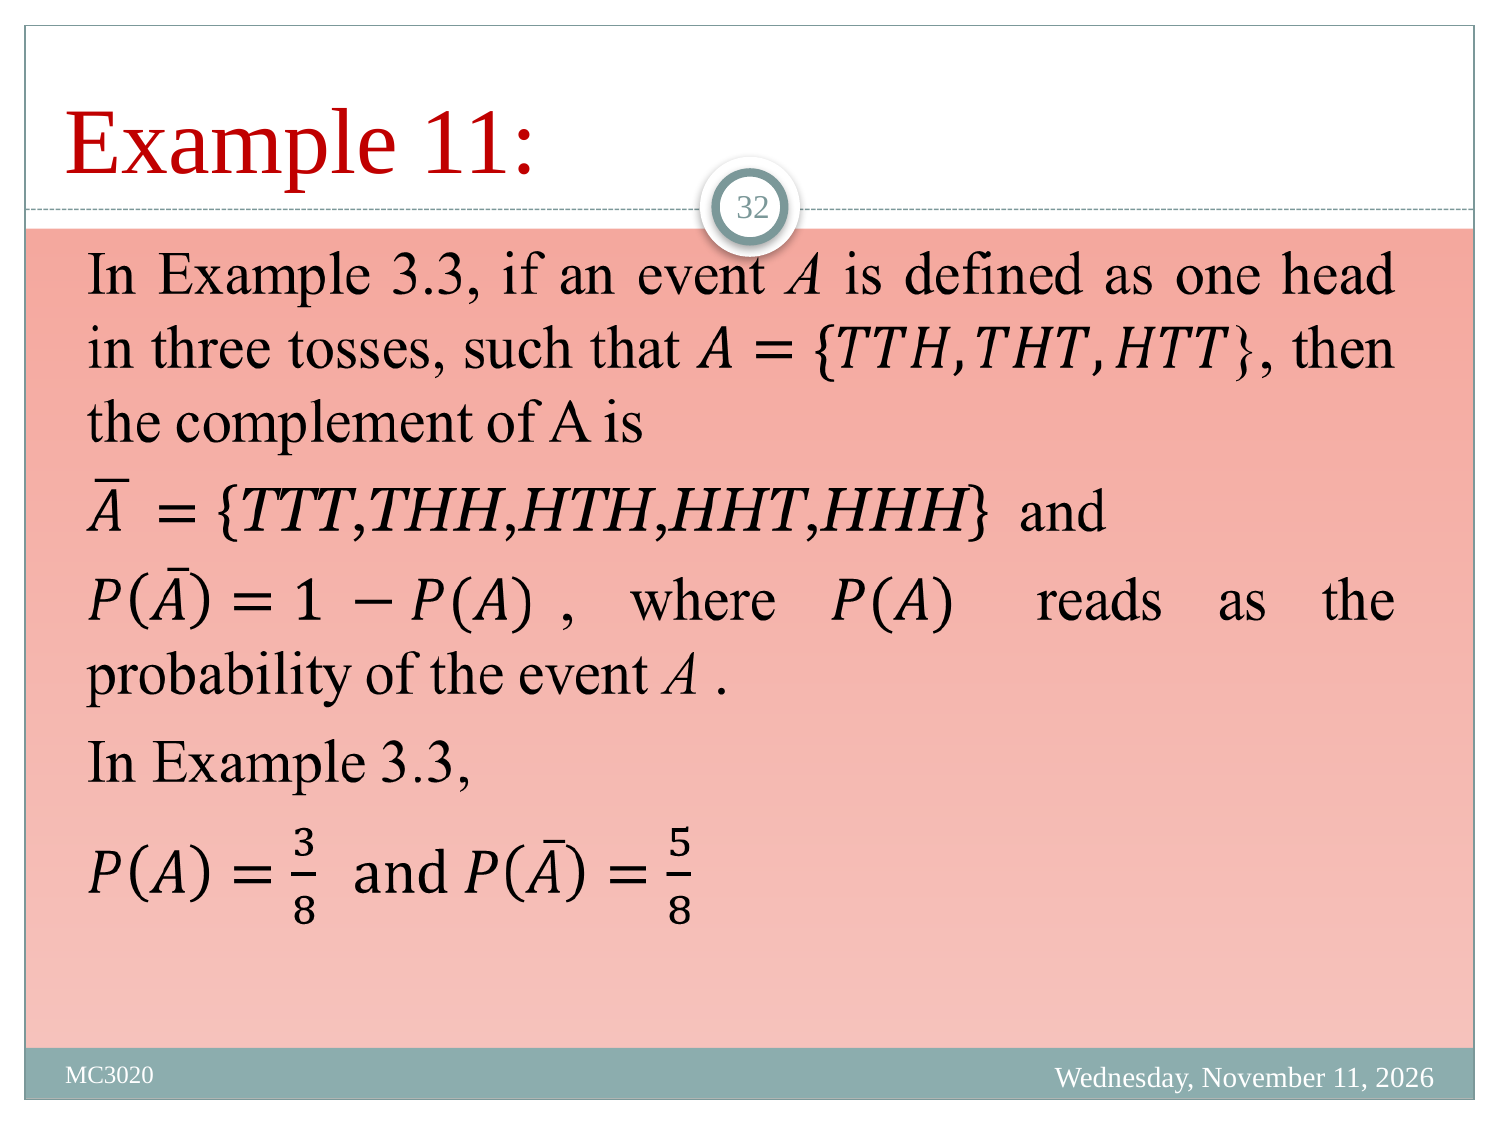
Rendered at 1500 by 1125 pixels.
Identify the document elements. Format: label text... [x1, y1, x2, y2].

slide_number 32 [715, 168, 791, 241]
title Example 11: [49, 75, 1450, 201]
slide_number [950, 1050, 1450, 1111]
footer MC3020 [50, 1051, 638, 1112]
list [49, 214, 1445, 965]
